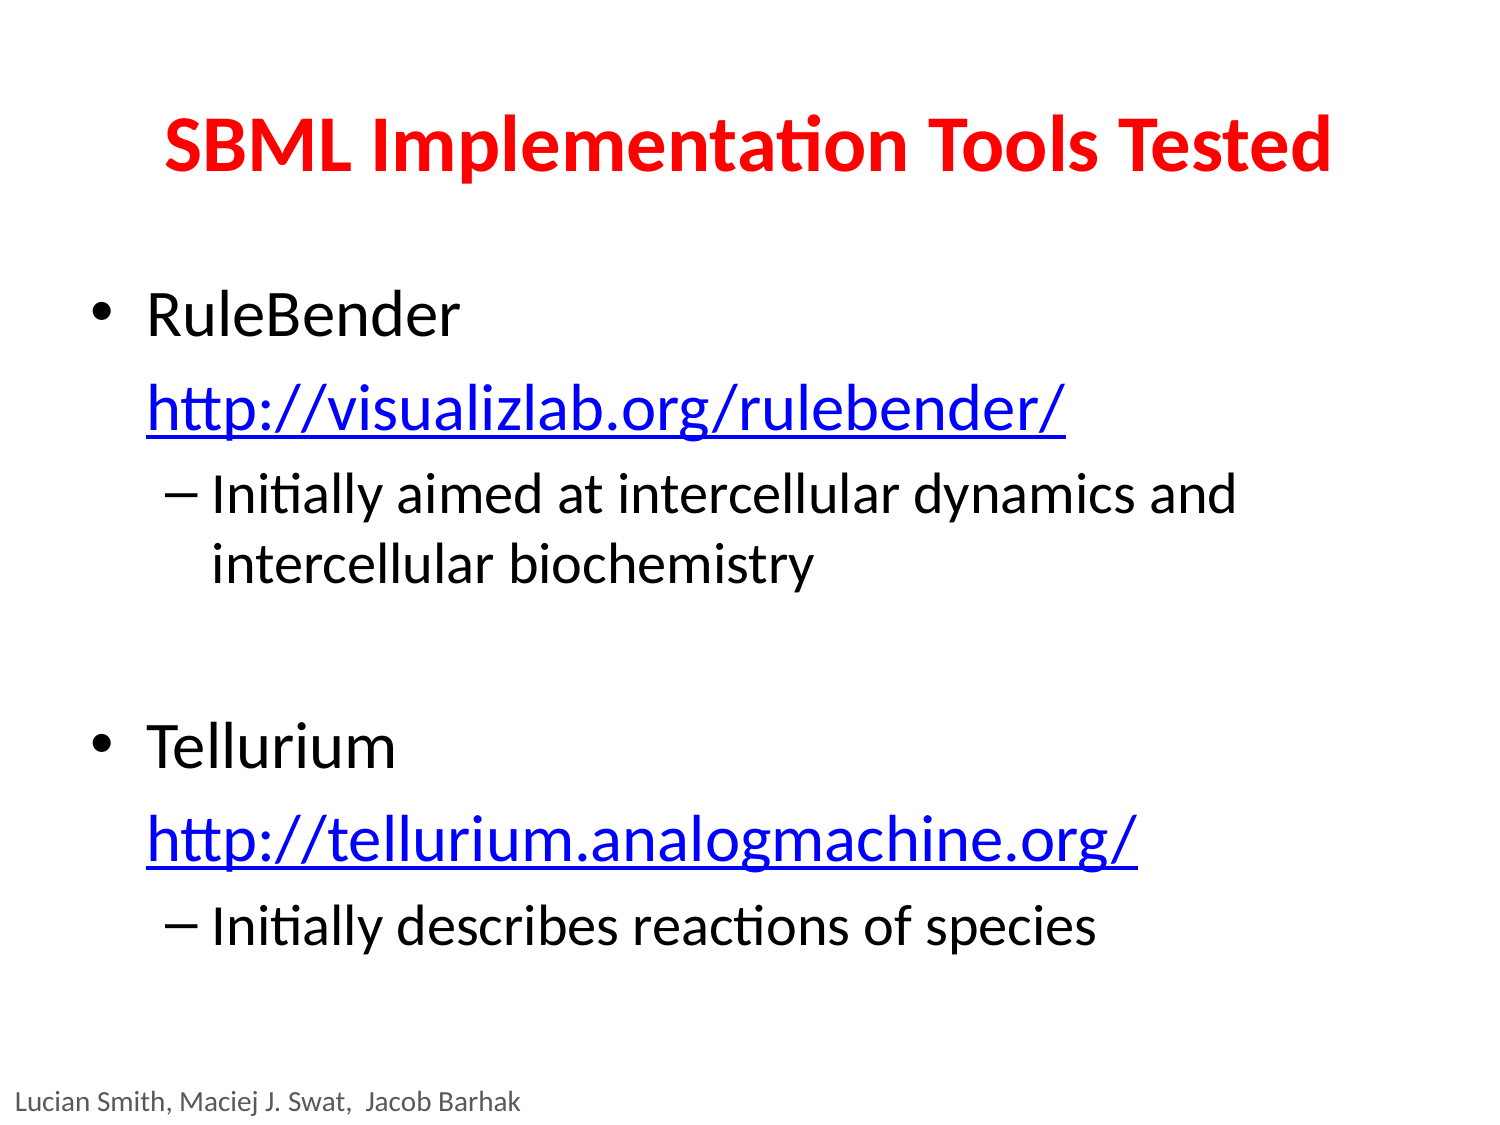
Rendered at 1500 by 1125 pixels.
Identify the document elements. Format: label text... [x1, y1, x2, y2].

title SBML Implementation Tools Tested [75, 45, 1425, 233]
list RuleBender http://visualizlab.org/rulebender/ Initially aimed at intercellular dynamics and intercellular biochemistry Tellurium http://tellurium.analogmachine.org/ Initially describes reactions of species [75, 262, 1425, 1005]
